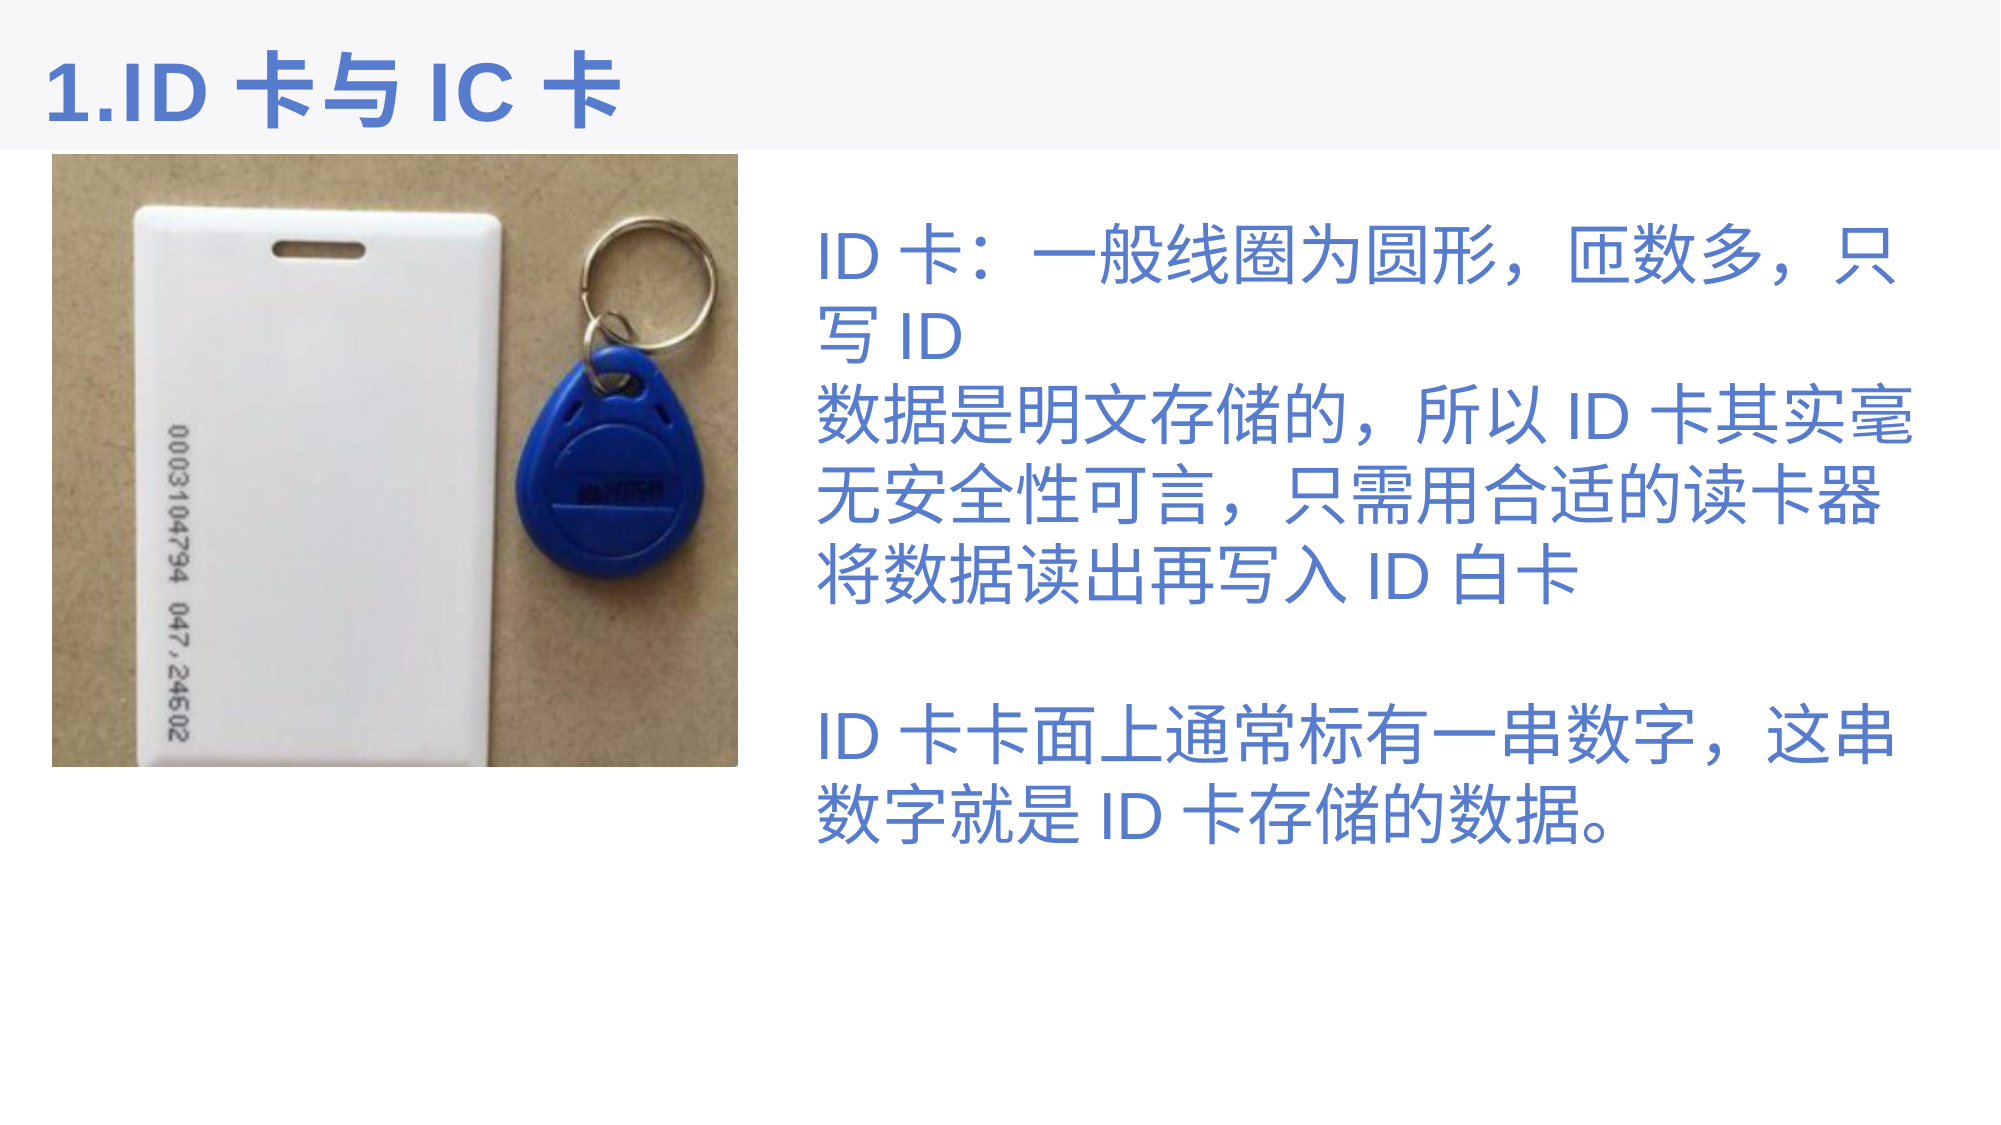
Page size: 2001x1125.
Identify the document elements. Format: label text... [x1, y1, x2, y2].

picture [52, 154, 738, 767]
text_box ID卡：一般线圈为圆形，匝数多，只写ID 数据是明文存储的，所以ID卡其实毫无安全性可言，只需用合适的读卡器将数据读出再写入ID白卡 ID卡卡面上通常标有一串数字，这串数字就是ID卡存储的数据。 [800, 205, 1931, 393]
title 1.ID卡与IC卡 [27, 31, 1906, 155]
